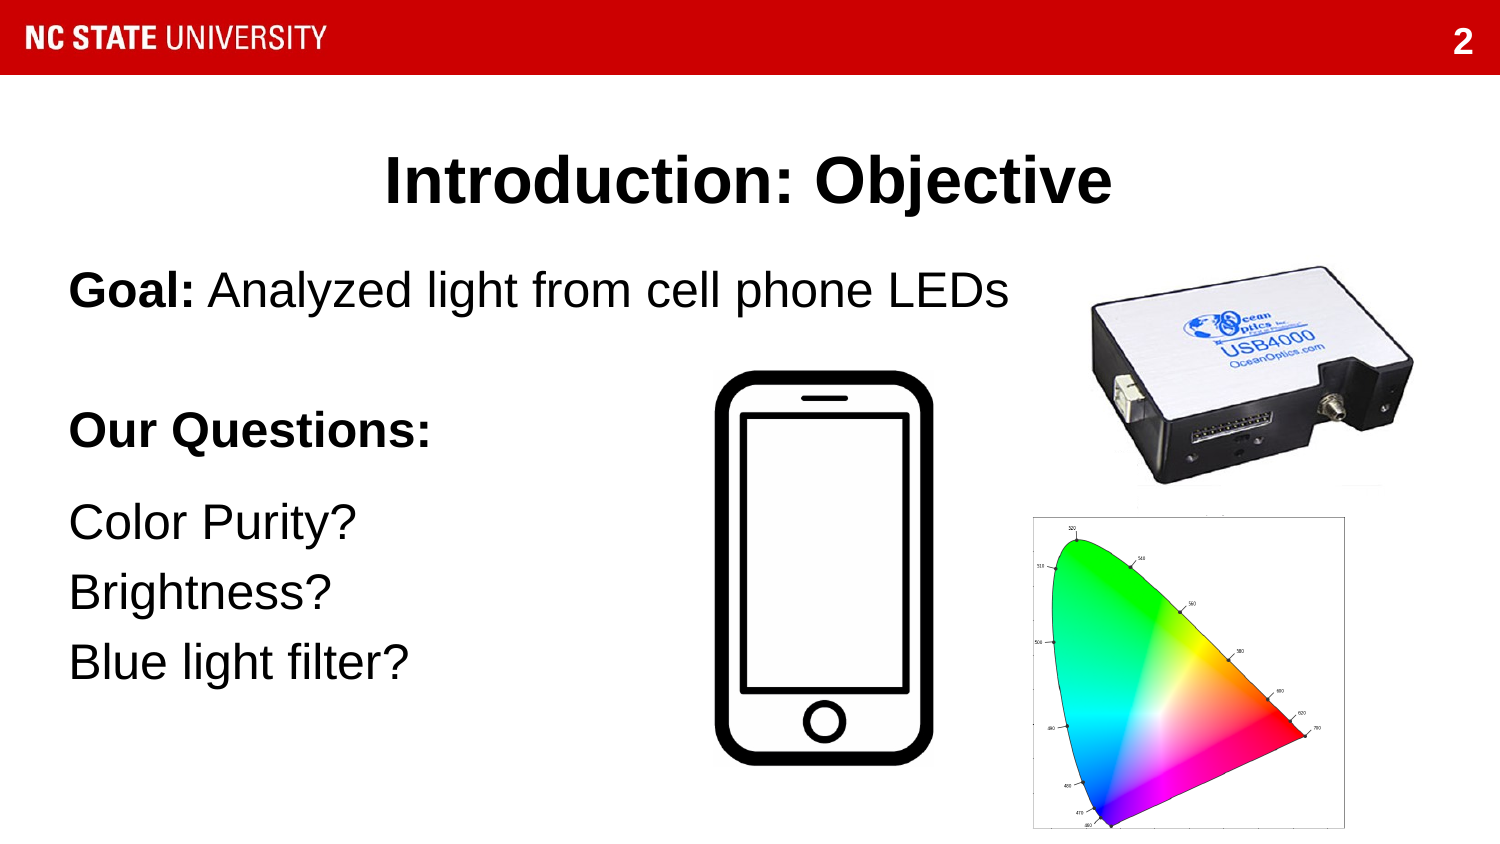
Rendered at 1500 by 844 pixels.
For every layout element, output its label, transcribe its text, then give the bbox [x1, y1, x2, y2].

picture [0, 0, 1500, 75]
title Introduction: Objective [75, 110, 1425, 243]
list Goal: Analyzed light from cell phone LEDs Our Questions: Color Purity? Brightness? Blue light filter? [53, 242, 1466, 767]
picture [1032, 515, 1348, 830]
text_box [1034, 246, 1468, 553]
picture [712, 370, 934, 767]
text_box 2 [1405, 2, 1489, 72]
